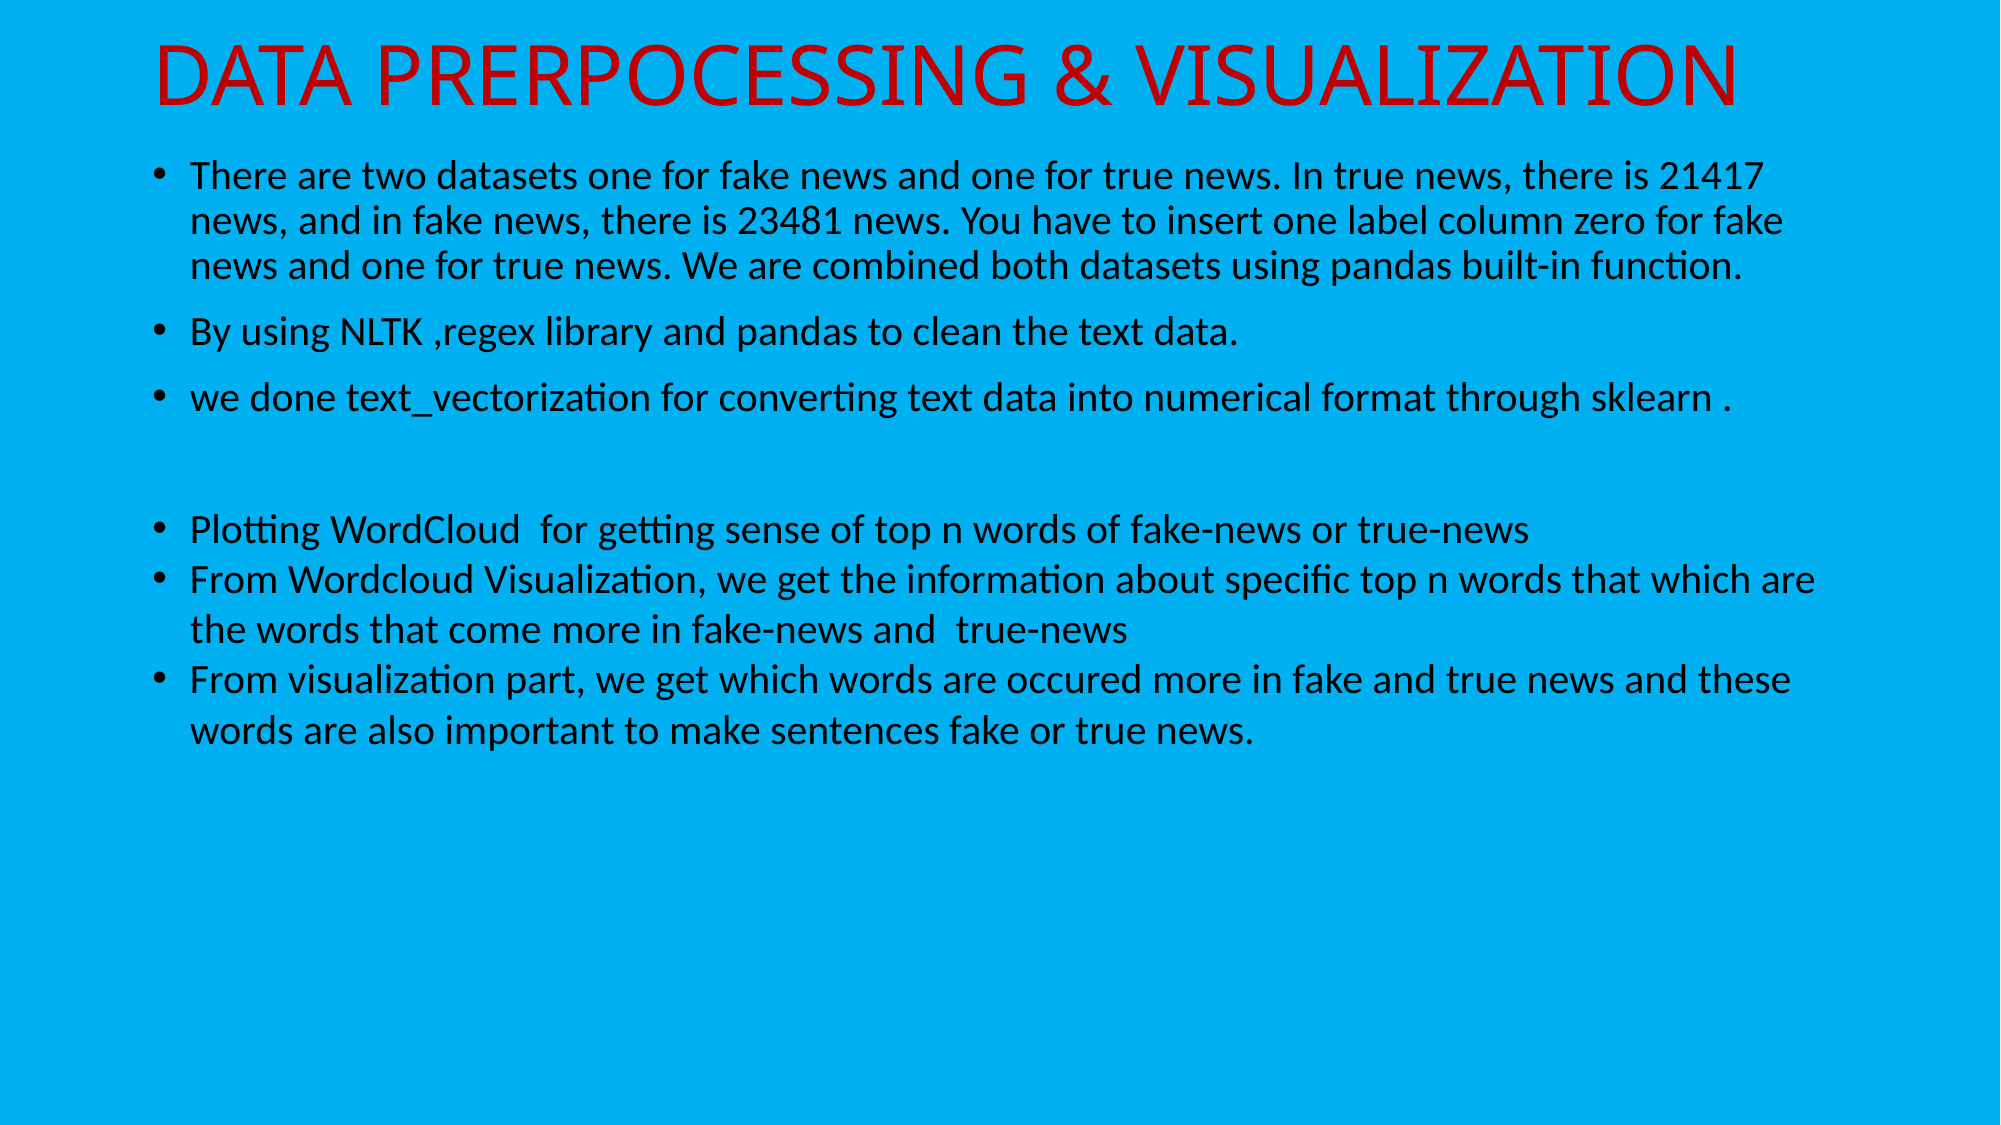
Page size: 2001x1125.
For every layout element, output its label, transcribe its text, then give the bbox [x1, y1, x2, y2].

list There are two datasets one for fake news and one for true news. In true news, there is 21417 news, and in fake news, there is 23481 news. You have to insert one label column zero for fake news and one for true news. We are combined both datasets using pandas built-in function. By using NLTK ,regex library and pandas to clean the text data. we done text_vectorization for converting text data into numerical format through sklearn . Plotting WordCloud for getting sense of top n words of fake-news or true-news From Wordcloud Visualization, we get the information about specific top n words that which are the words that come more in fake-news and true-news From visualization part, we get which words are occured more in fake and true news and these words are also important to make sentences fake or true news. [137, 145, 1863, 1014]
title DATA PRERPOCESSING & VISUALIZATION [137, 10, 1863, 145]
